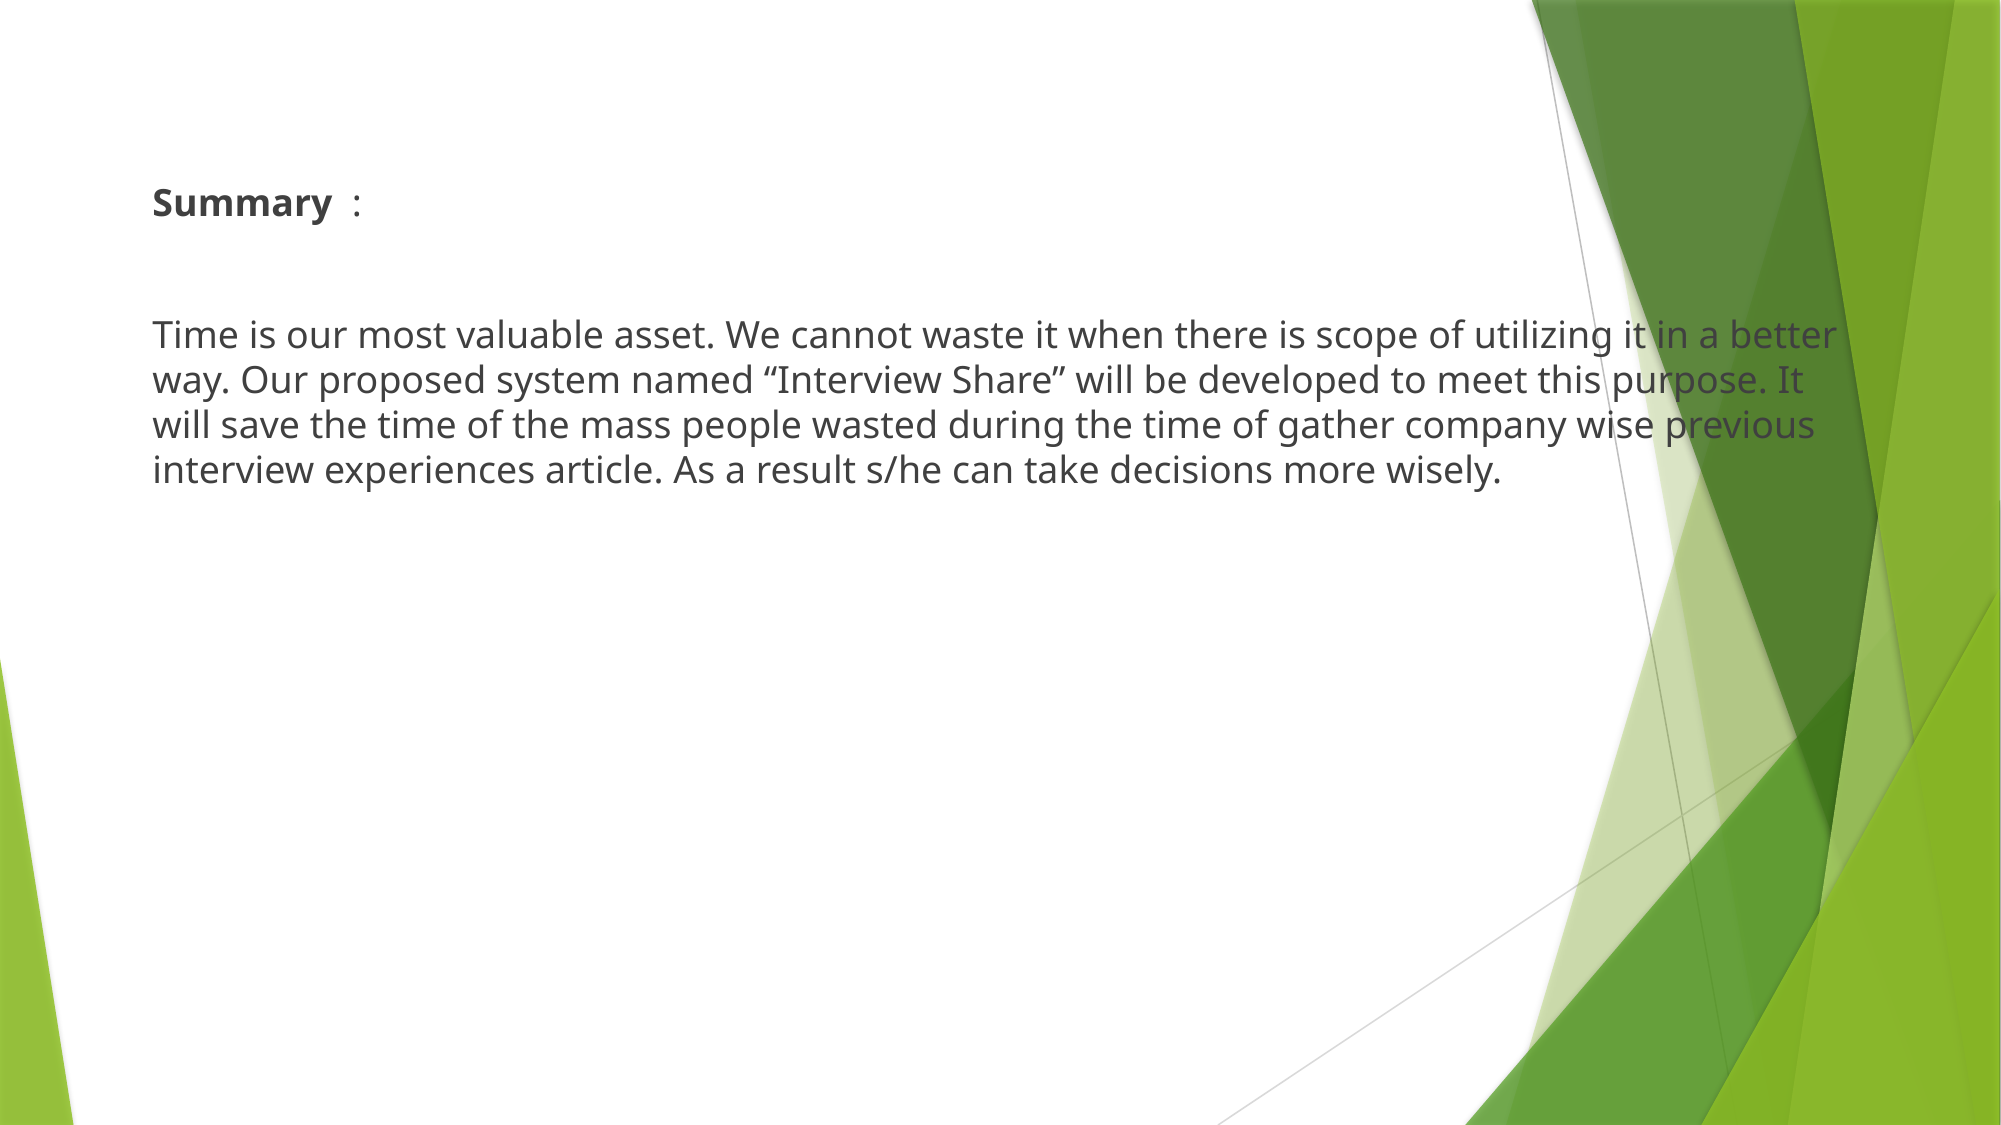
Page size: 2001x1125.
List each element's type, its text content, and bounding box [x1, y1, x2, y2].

list Summary : Time is our most valuable asset. We cannot waste it when there is scope of utilizing it in a better way. Our proposed system named “Interview Share” will be developed to meet this purpose. It will save the time of the mass people wasted during the time of gather company wise previous interview experiences article. As a result s/he can take decisions more wisely. [137, 105, 1863, 799]
